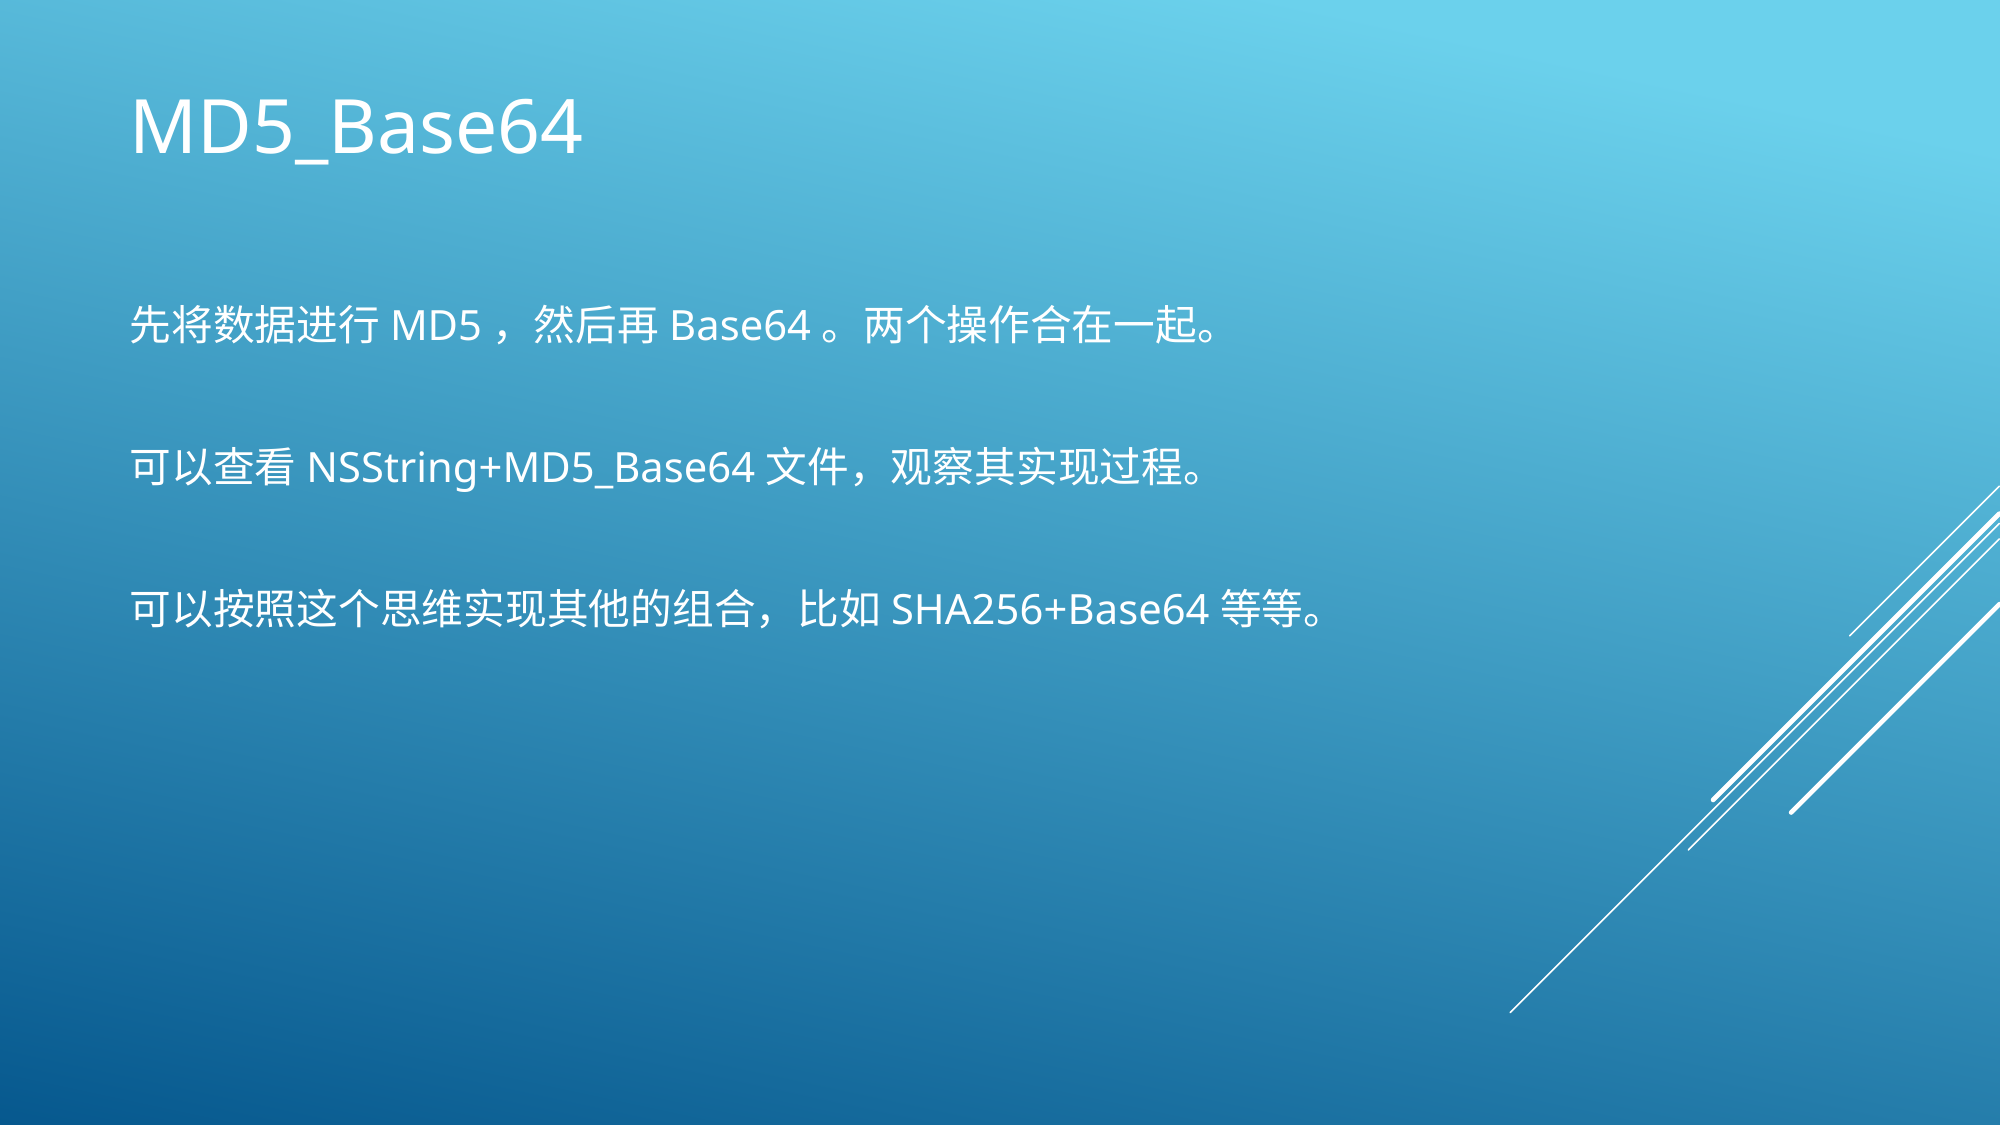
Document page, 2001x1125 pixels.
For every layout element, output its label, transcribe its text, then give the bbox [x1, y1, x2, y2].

title MD5_Base64 [114, 0, 1515, 247]
list 先将数据进行MD5，然后再Base64。两个操作合在一起。 可以查看NSString+MD5_Base64文件，观察其实现过程。 可以按照这个思维实现其他的组合，比如SHA256+Base64等等。 [114, 247, 1515, 685]
